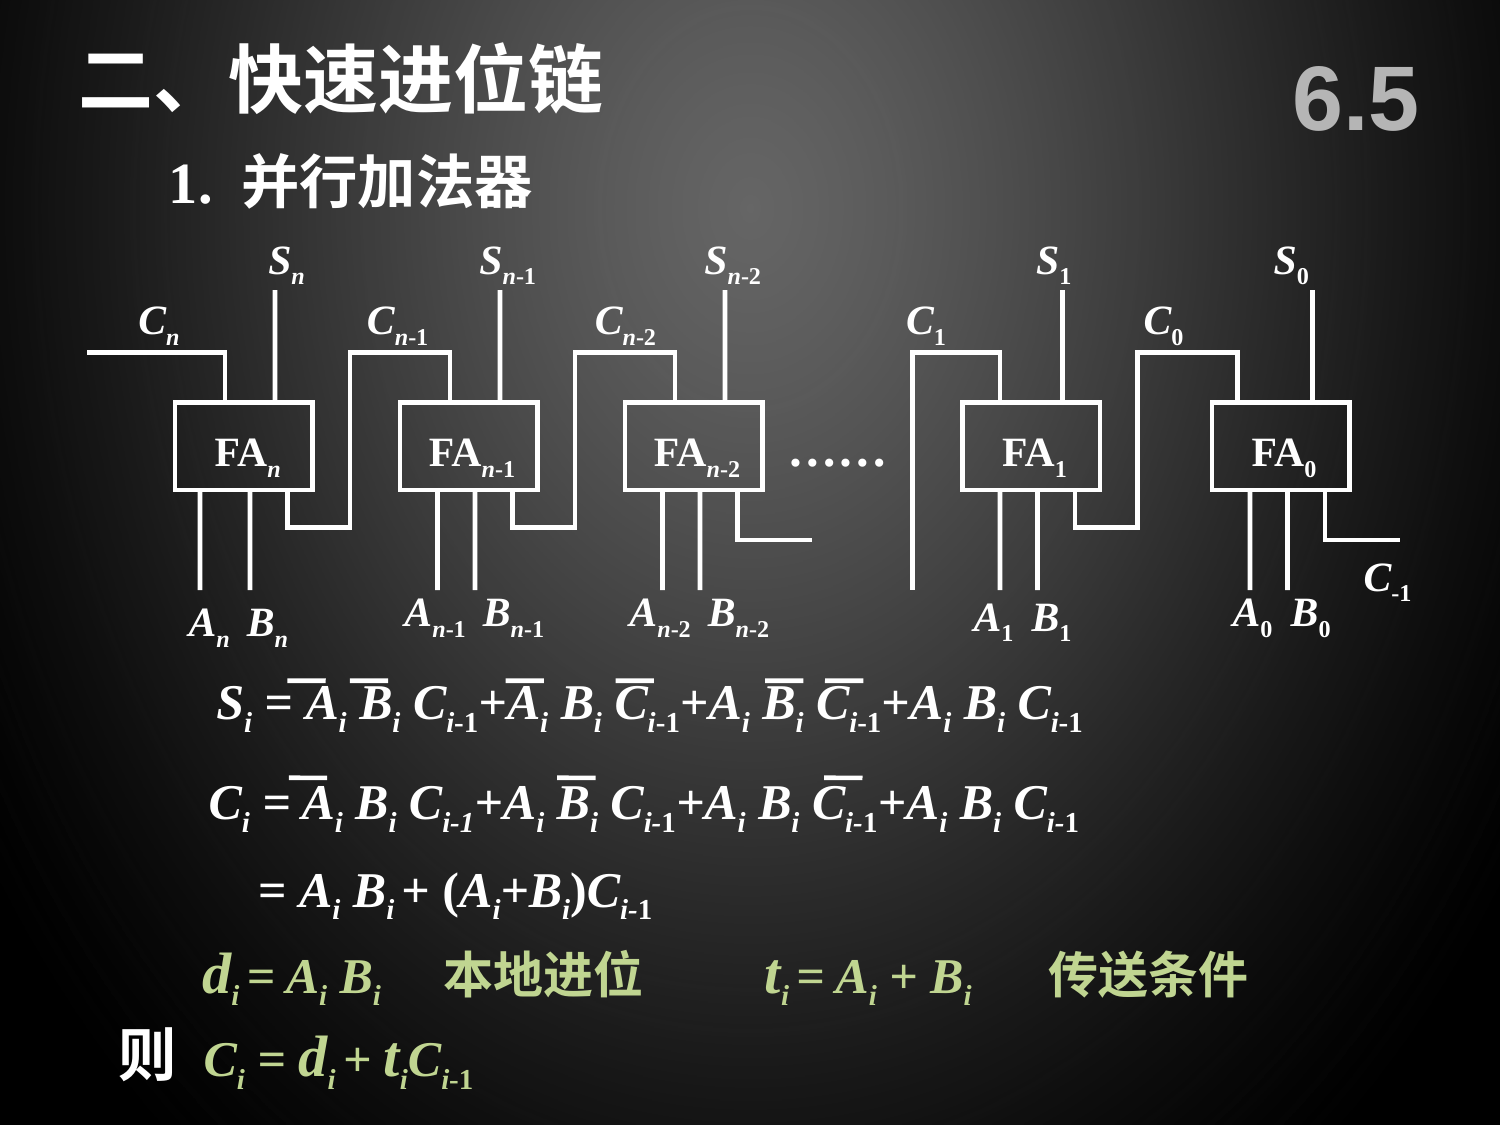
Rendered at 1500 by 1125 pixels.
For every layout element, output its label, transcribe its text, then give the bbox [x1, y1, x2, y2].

text_box ti = Ai + Bi 传送条件 [750, 927, 1325, 1019]
text_box 则 Ci = di + tiCi-1 [103, 1010, 501, 1103]
text_box 6.5 [1262, 24, 1450, 163]
text_box = Ai Bi + (Ai+Bi)Ci-1 [243, 849, 668, 927]
picture [0, 0, 1500, 1125]
text_box 二、快速进位链 [63, 24, 619, 130]
text_box di = Ai Bi 本地进位 [187, 927, 713, 1019]
text_box 1. 并行加法器 [154, 137, 548, 223]
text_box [184, 662, 1116, 738]
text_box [175, 762, 1112, 838]
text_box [87, 224, 1429, 653]
